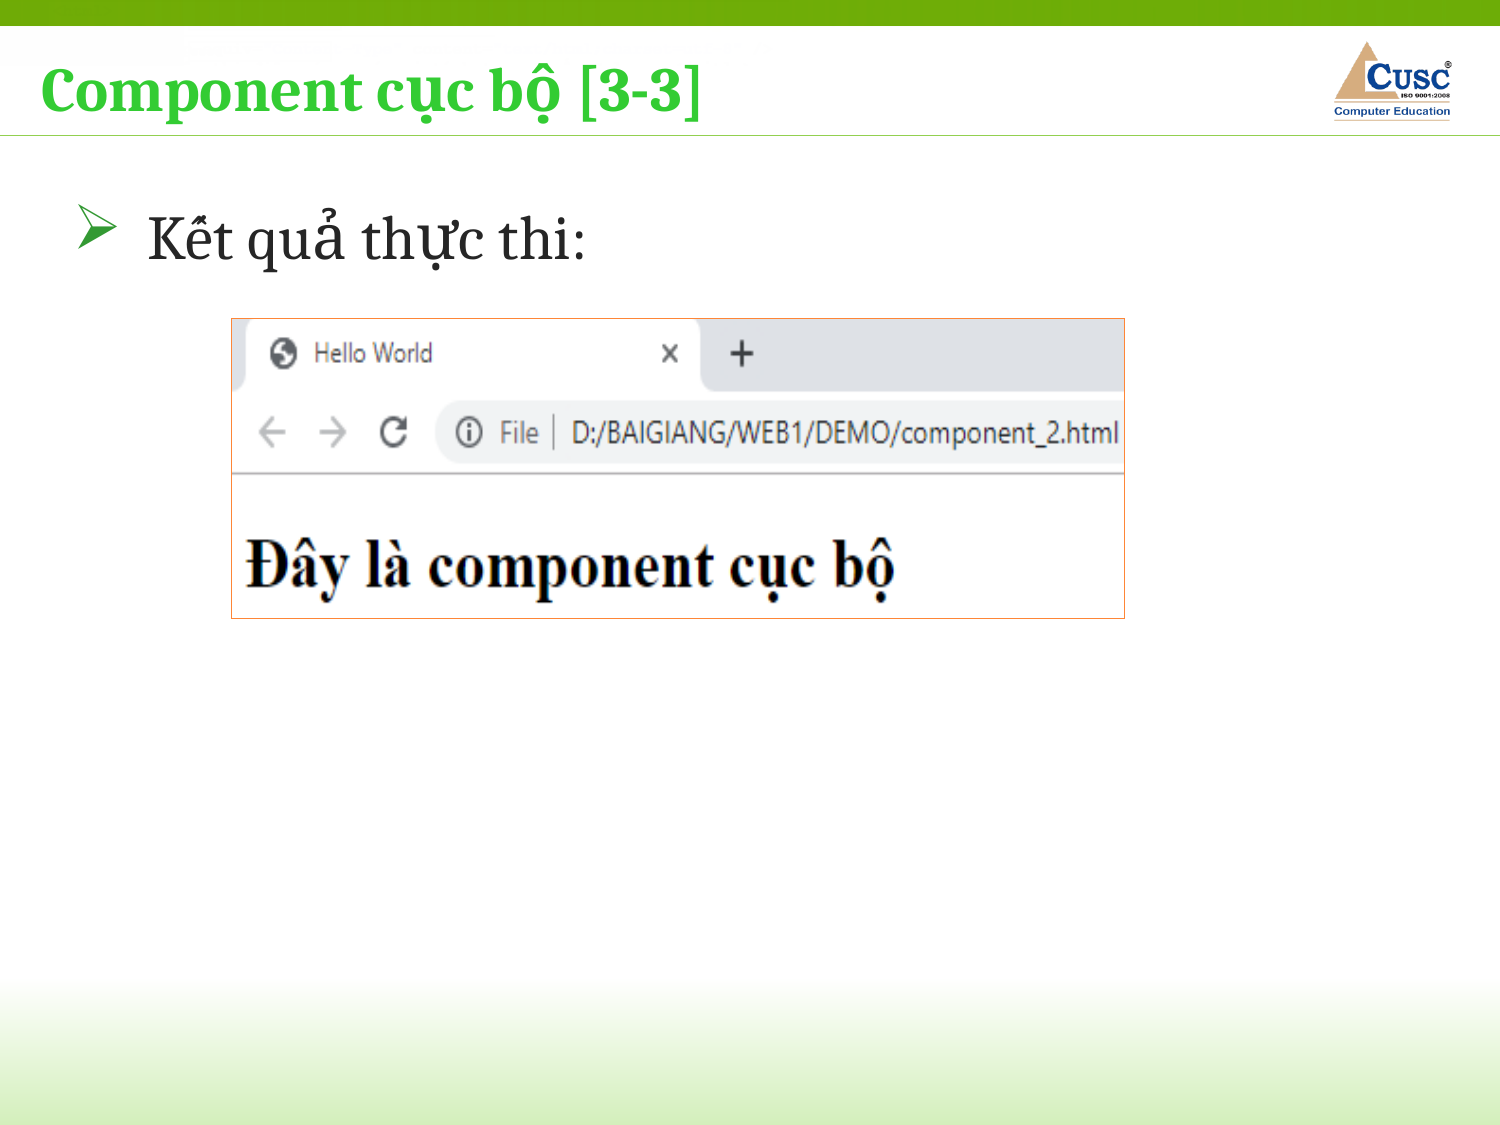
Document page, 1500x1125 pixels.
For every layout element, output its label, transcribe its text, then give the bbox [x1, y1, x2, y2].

list Kết quả thực thi: [72, 197, 1428, 319]
picture [0, 136, 1500, 979]
list Component cục bộ [3-3] [41, 37, 1447, 135]
picture [0, 0, 1500, 135]
